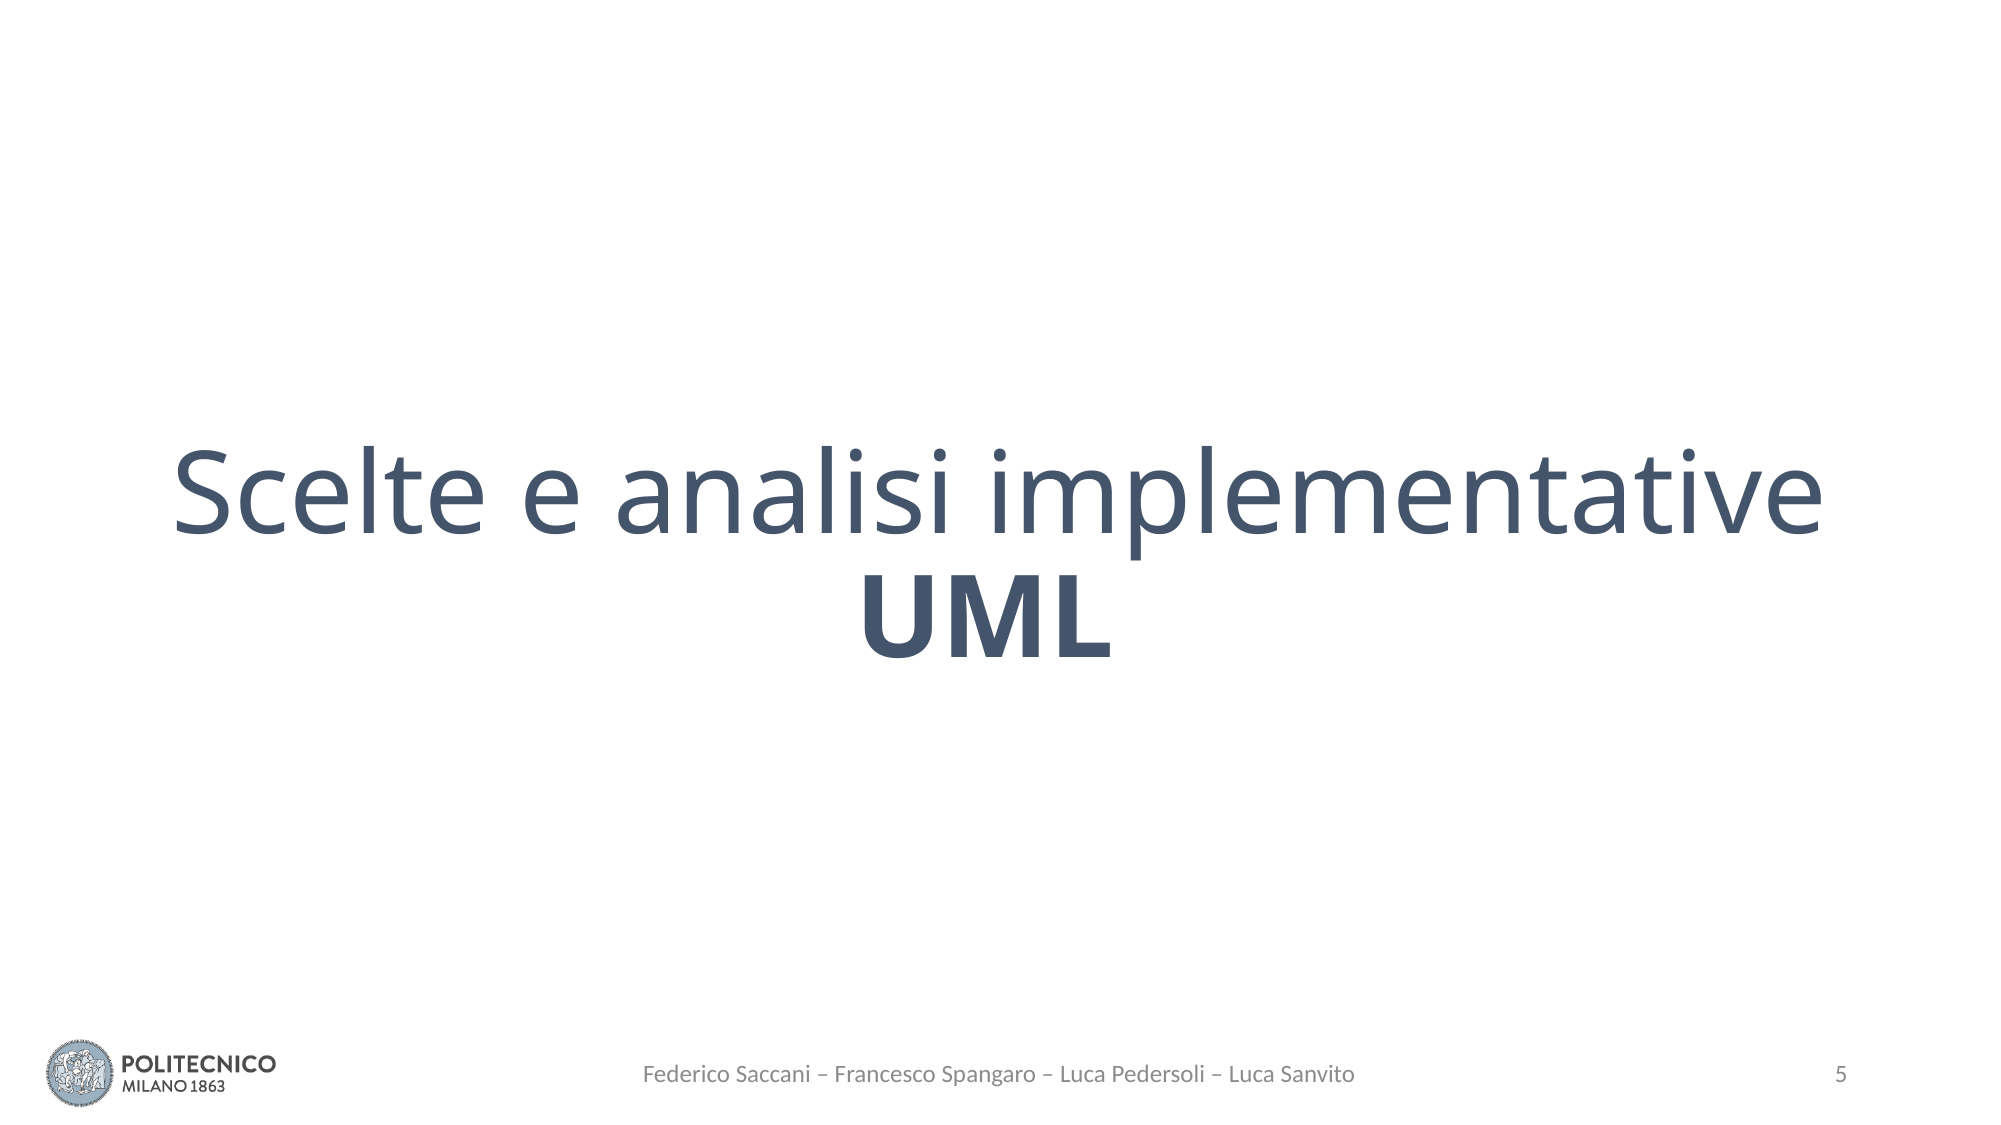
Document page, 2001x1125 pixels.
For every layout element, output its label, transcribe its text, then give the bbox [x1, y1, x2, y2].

text_box Scelte e analisi implementative UML [0, 306, 2000, 690]
footer Federico Saccani – Francesco Spangaro – Luca Pedersoli – Luca Sanvito [624, 1042, 1375, 1103]
slide_number 5 [1412, 1042, 1863, 1103]
